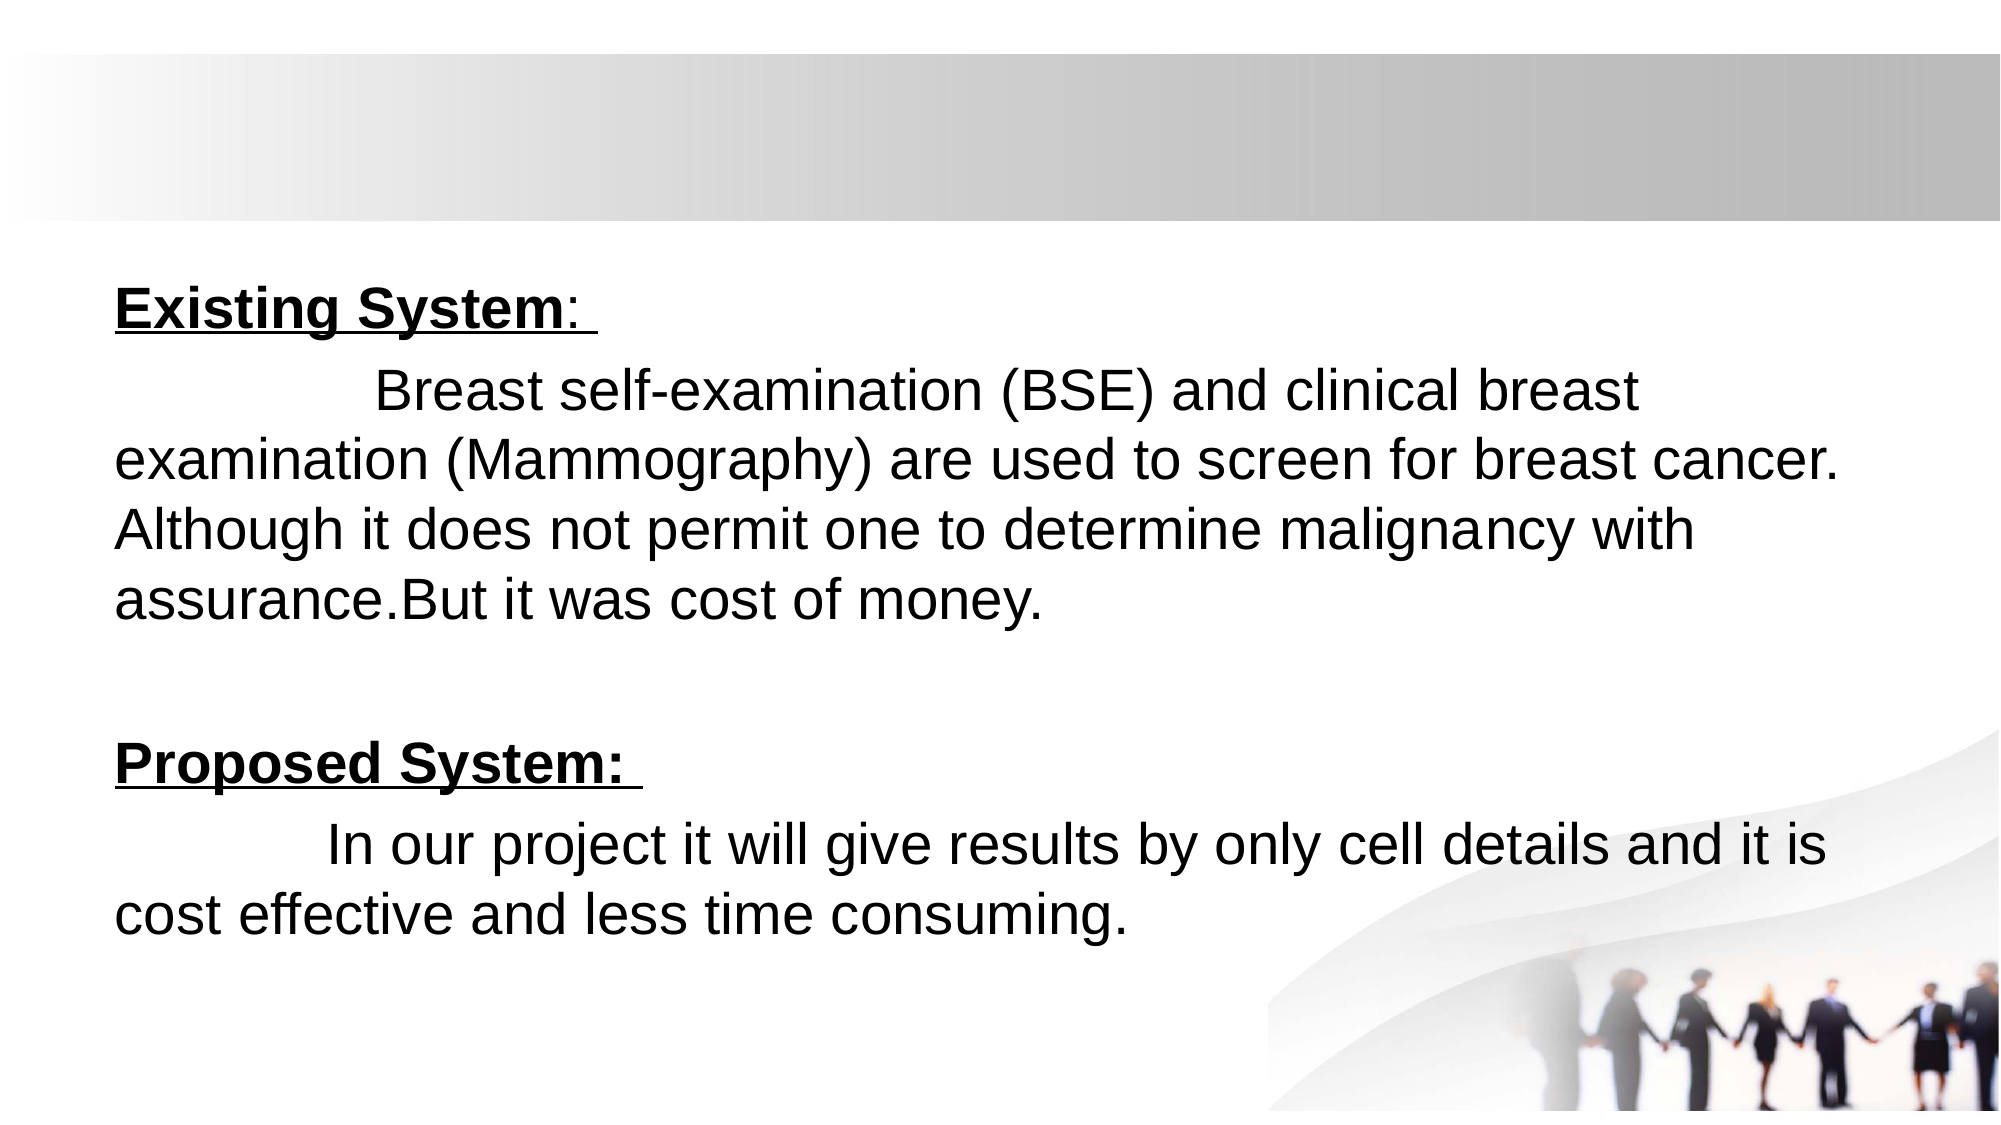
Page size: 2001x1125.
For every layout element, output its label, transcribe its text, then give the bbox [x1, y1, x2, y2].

title [99, 44, 1901, 233]
list Existing System: Breast self-examination (BSE) and clinical breast examination (Mammography) are used to screen for breast cancer. Although it does not permit one to determine malignancy with assurance.But it was cost of money. Proposed System: In our project it will give results by only cell details and it is cost effective and less time consuming. [99, 262, 1901, 1006]
picture [1268, 728, 1999, 1111]
